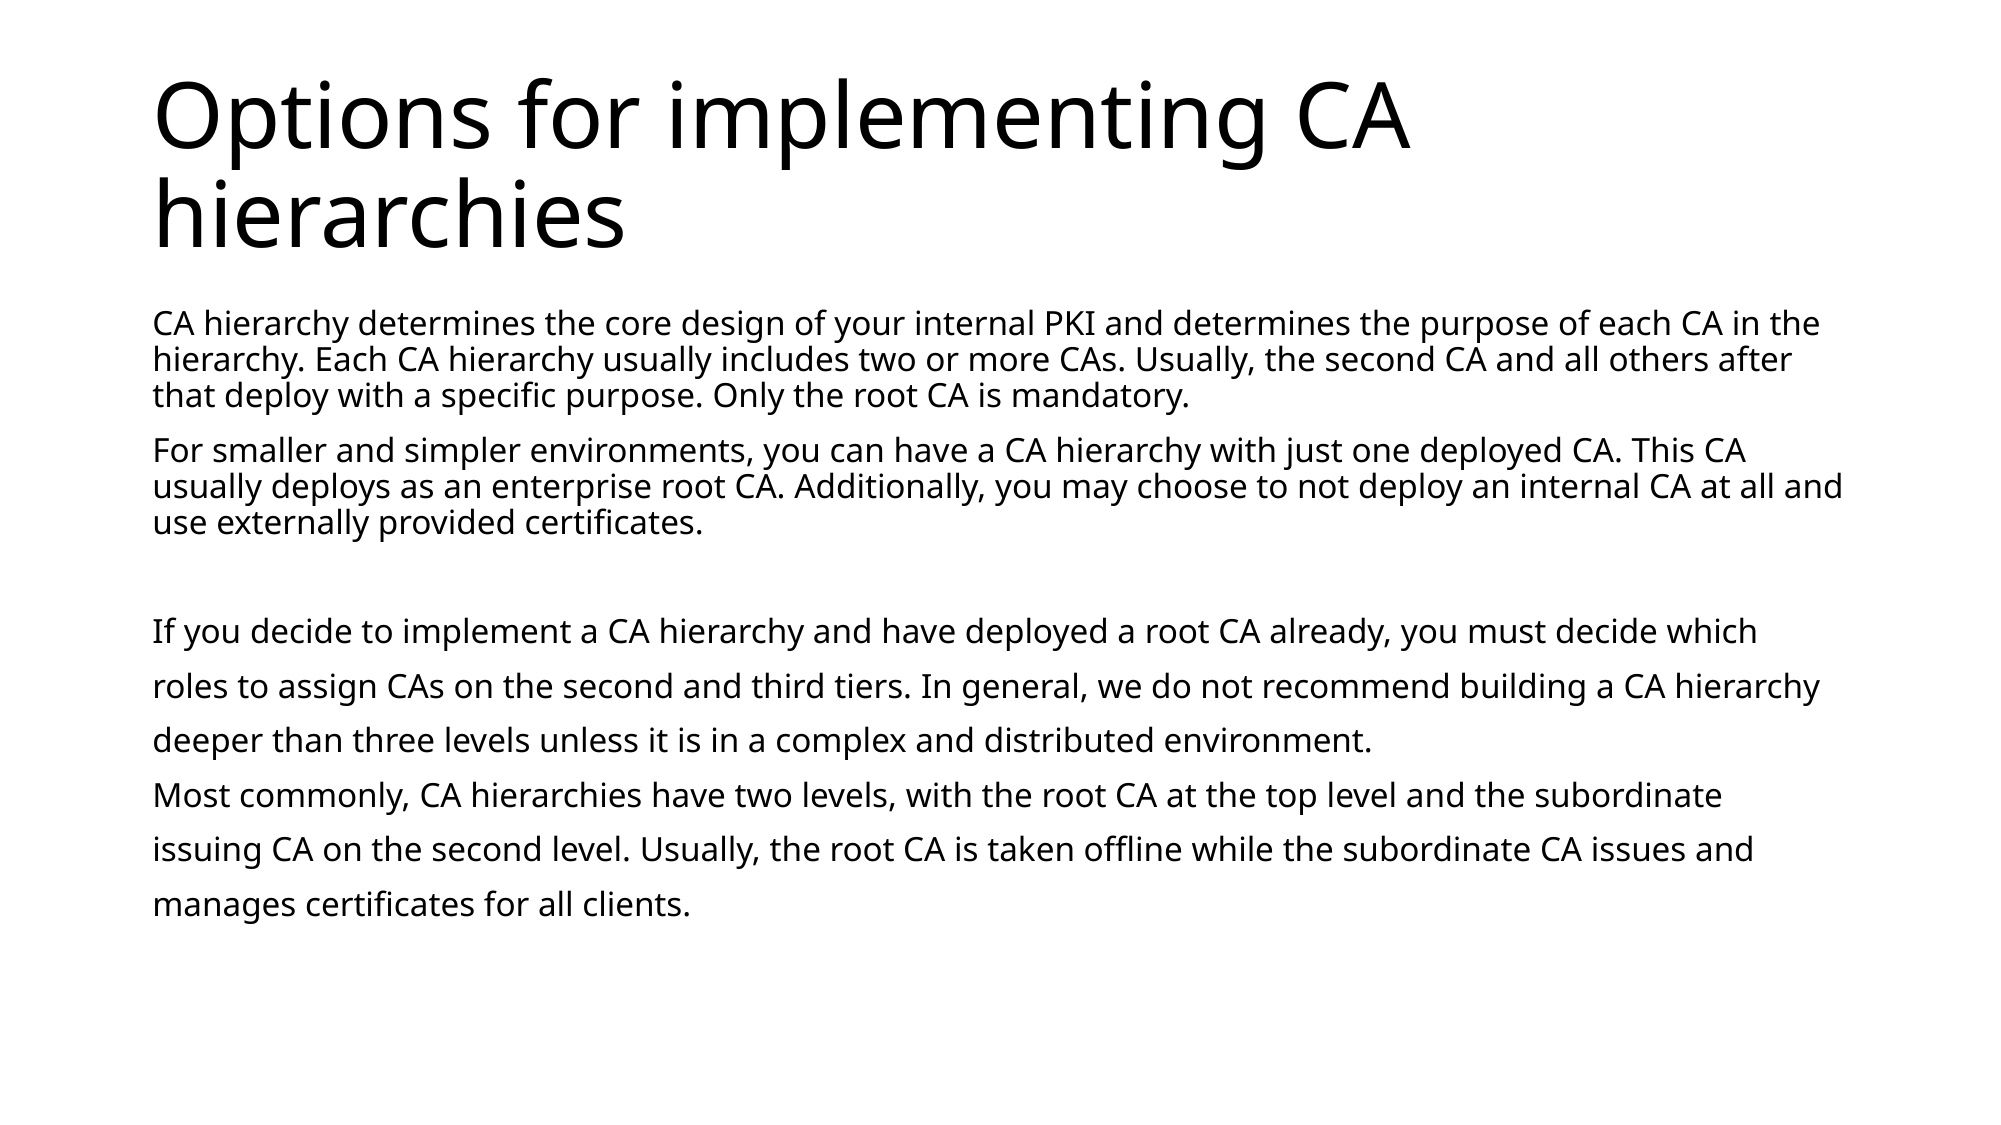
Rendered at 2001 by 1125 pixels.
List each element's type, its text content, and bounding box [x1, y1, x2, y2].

list CA hierarchy determines the core design of your internal PKI and determines the purpose of each CA in the hierarchy. Each CA hierarchy usually includes two or more CAs. Usually, the second CA and all others after that deploy with a specific purpose. Only the root CA is mandatory. For smaller and simpler environments, you can have a CA hierarchy with just one deployed CA. This CA usually deploys as an enterprise root CA. Additionally, you may choose to not deploy an internal CA at all and use externally provided certificates. If you decide to implement a CA hierarchy and have deployed a root CA already, you must decide which roles to assign CAs on the second and third tiers. In general, we do not recommend building a CA hierarchy deeper than three levels unless it is in a complex and distributed environment. Most commonly, CA hierarchies have two levels, with the root CA at the top level and the subordinate issuing CA on the second level. Usually, the root CA is taken offline while the subordinate CA issues and manages certificates for all clients. [137, 299, 1863, 1014]
title Options for implementing CA hierarchies [137, 59, 1863, 278]
